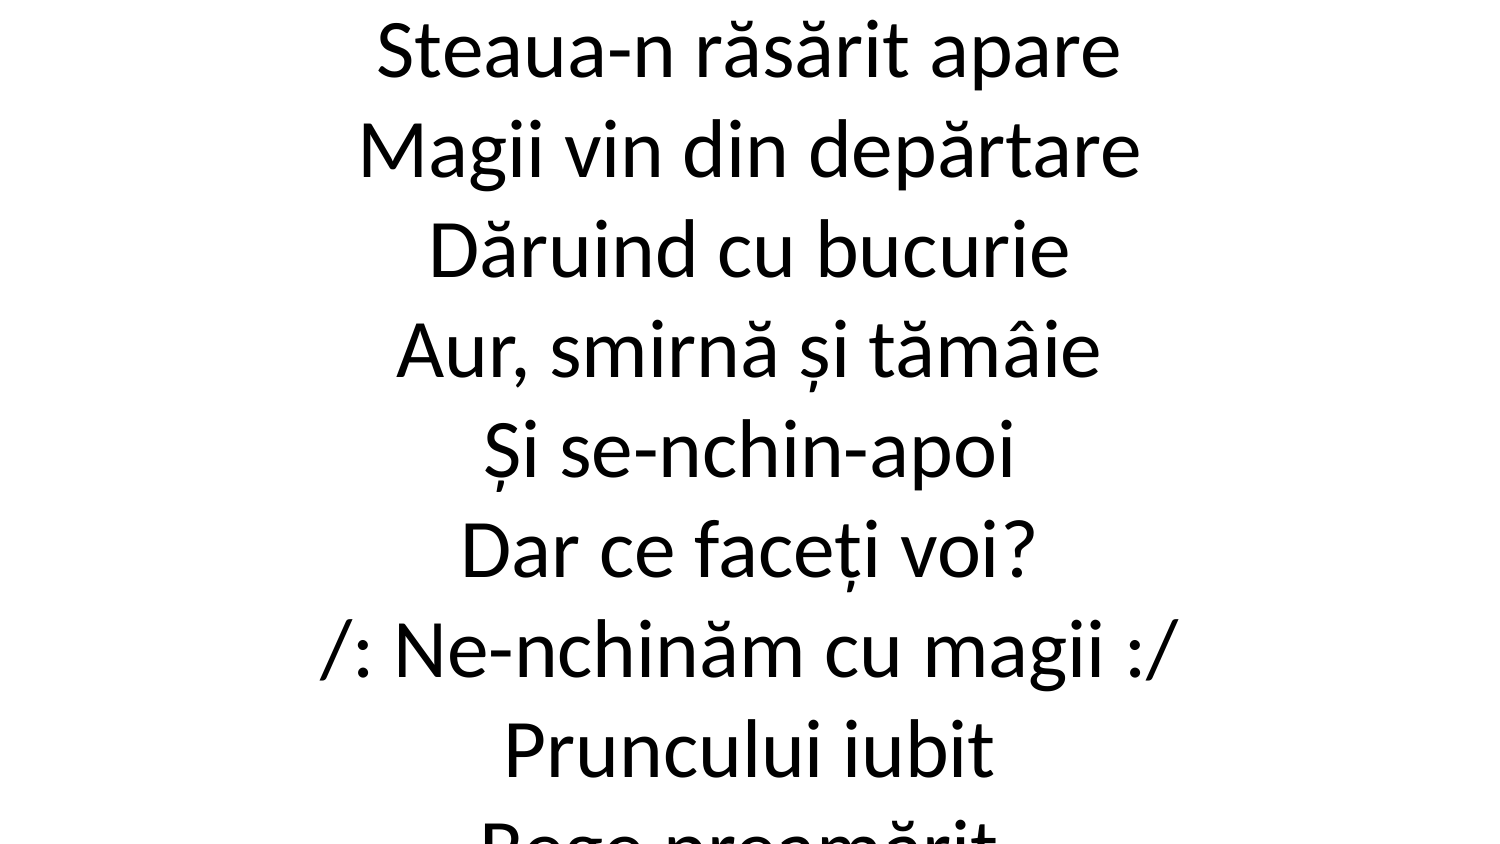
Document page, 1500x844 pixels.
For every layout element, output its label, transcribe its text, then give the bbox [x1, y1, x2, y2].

text_box Steaua-n răsărit apare Magii vin din depărtare Dăruind cu bucurie Aur, smirnă și tămâie Și se-nchin-apoi Dar ce faceți voi? /: Ne-nchinăm cu magii :/ Pruncului iubit Rege preamărit. [305, 0, 1195, 844]
